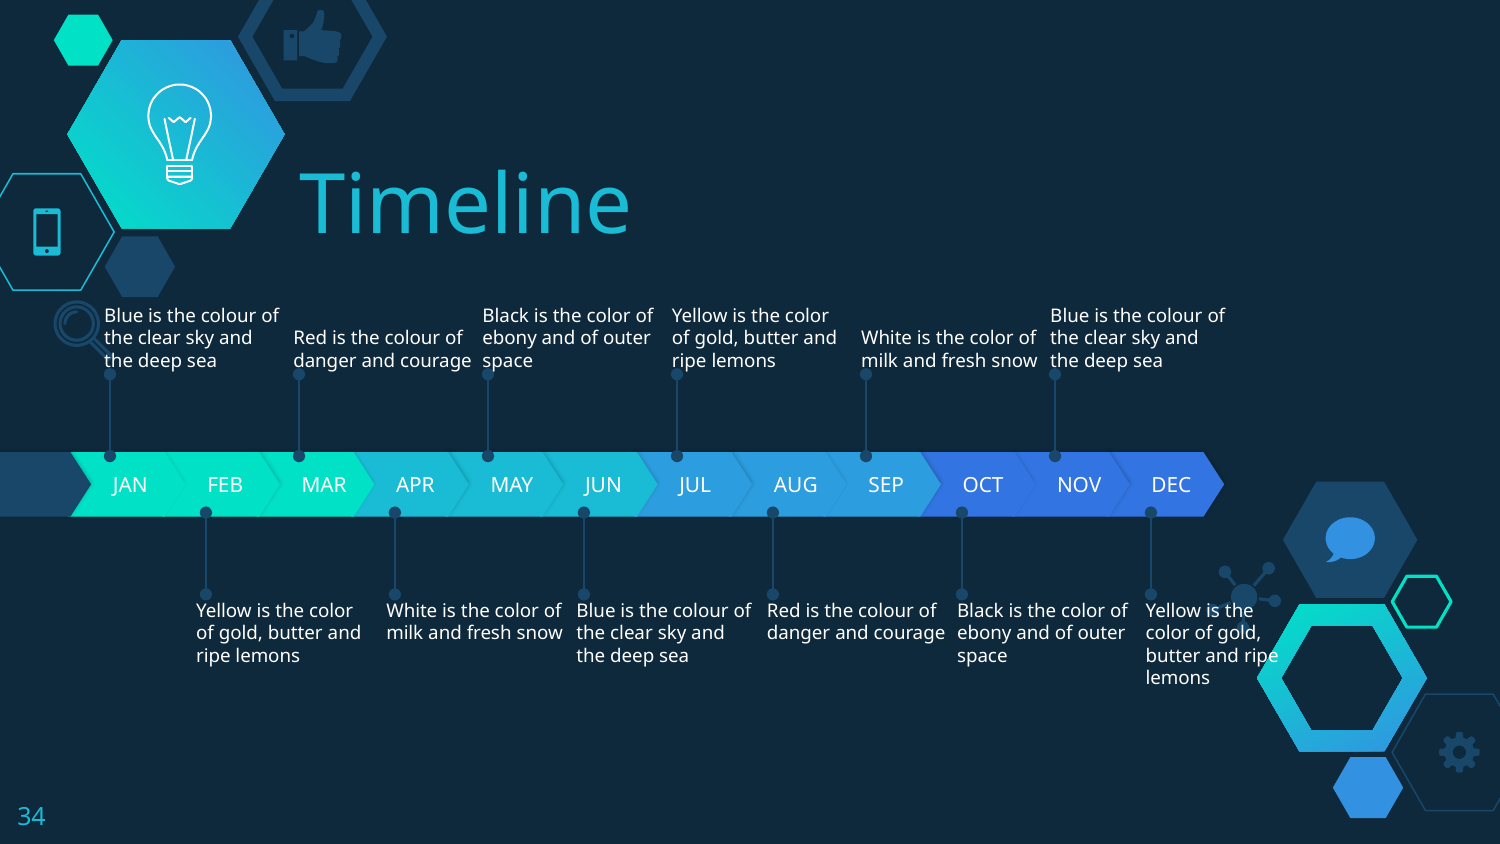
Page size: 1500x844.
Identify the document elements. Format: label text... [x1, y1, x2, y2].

text_box Yellow is the color of gold, butter and ripe lemons [671, 283, 851, 371]
title Timeline [284, 134, 1096, 241]
text_box Blue is the colour of the clear sky and the deep sea [104, 283, 283, 371]
text_box [0, 452, 92, 517]
text_box APR [356, 452, 469, 517]
text_box Yellow is the color of gold, butter and ripe lemons [195, 598, 375, 686]
text_box Blue is the colour of the clear sky and the deep sea [576, 598, 756, 686]
text_box MAY [452, 452, 564, 517]
text_box Black is the color of ebony and of outer space [957, 598, 1136, 686]
text_box Red is the colour of danger and courage [293, 283, 473, 371]
text_box White is the color of milk and fresh snow [861, 283, 1040, 371]
text_box JAN [74, 452, 186, 517]
text_box Blue is the colour of the clear sky and the deep sea [1050, 283, 1229, 371]
text_box JUL [641, 452, 753, 517]
text_box Black is the color of ebony and of outer space [482, 283, 662, 371]
text_box White is the color of milk and fresh snow [386, 598, 565, 686]
text_box SEP [828, 452, 941, 517]
text_box DEC [1113, 452, 1225, 517]
text_box NOV [1017, 452, 1130, 517]
text_box OCT [924, 452, 1036, 517]
text_box JUN [545, 452, 658, 517]
text_box Yellow is the color of gold, butter and ripe lemons [1145, 598, 1294, 686]
slide_number 34 [2, 785, 93, 844]
text_box MAR [263, 452, 375, 517]
text_box Red is the colour of danger and courage [766, 598, 946, 686]
text_box AUG [735, 452, 847, 517]
text_box FEB [167, 452, 280, 517]
